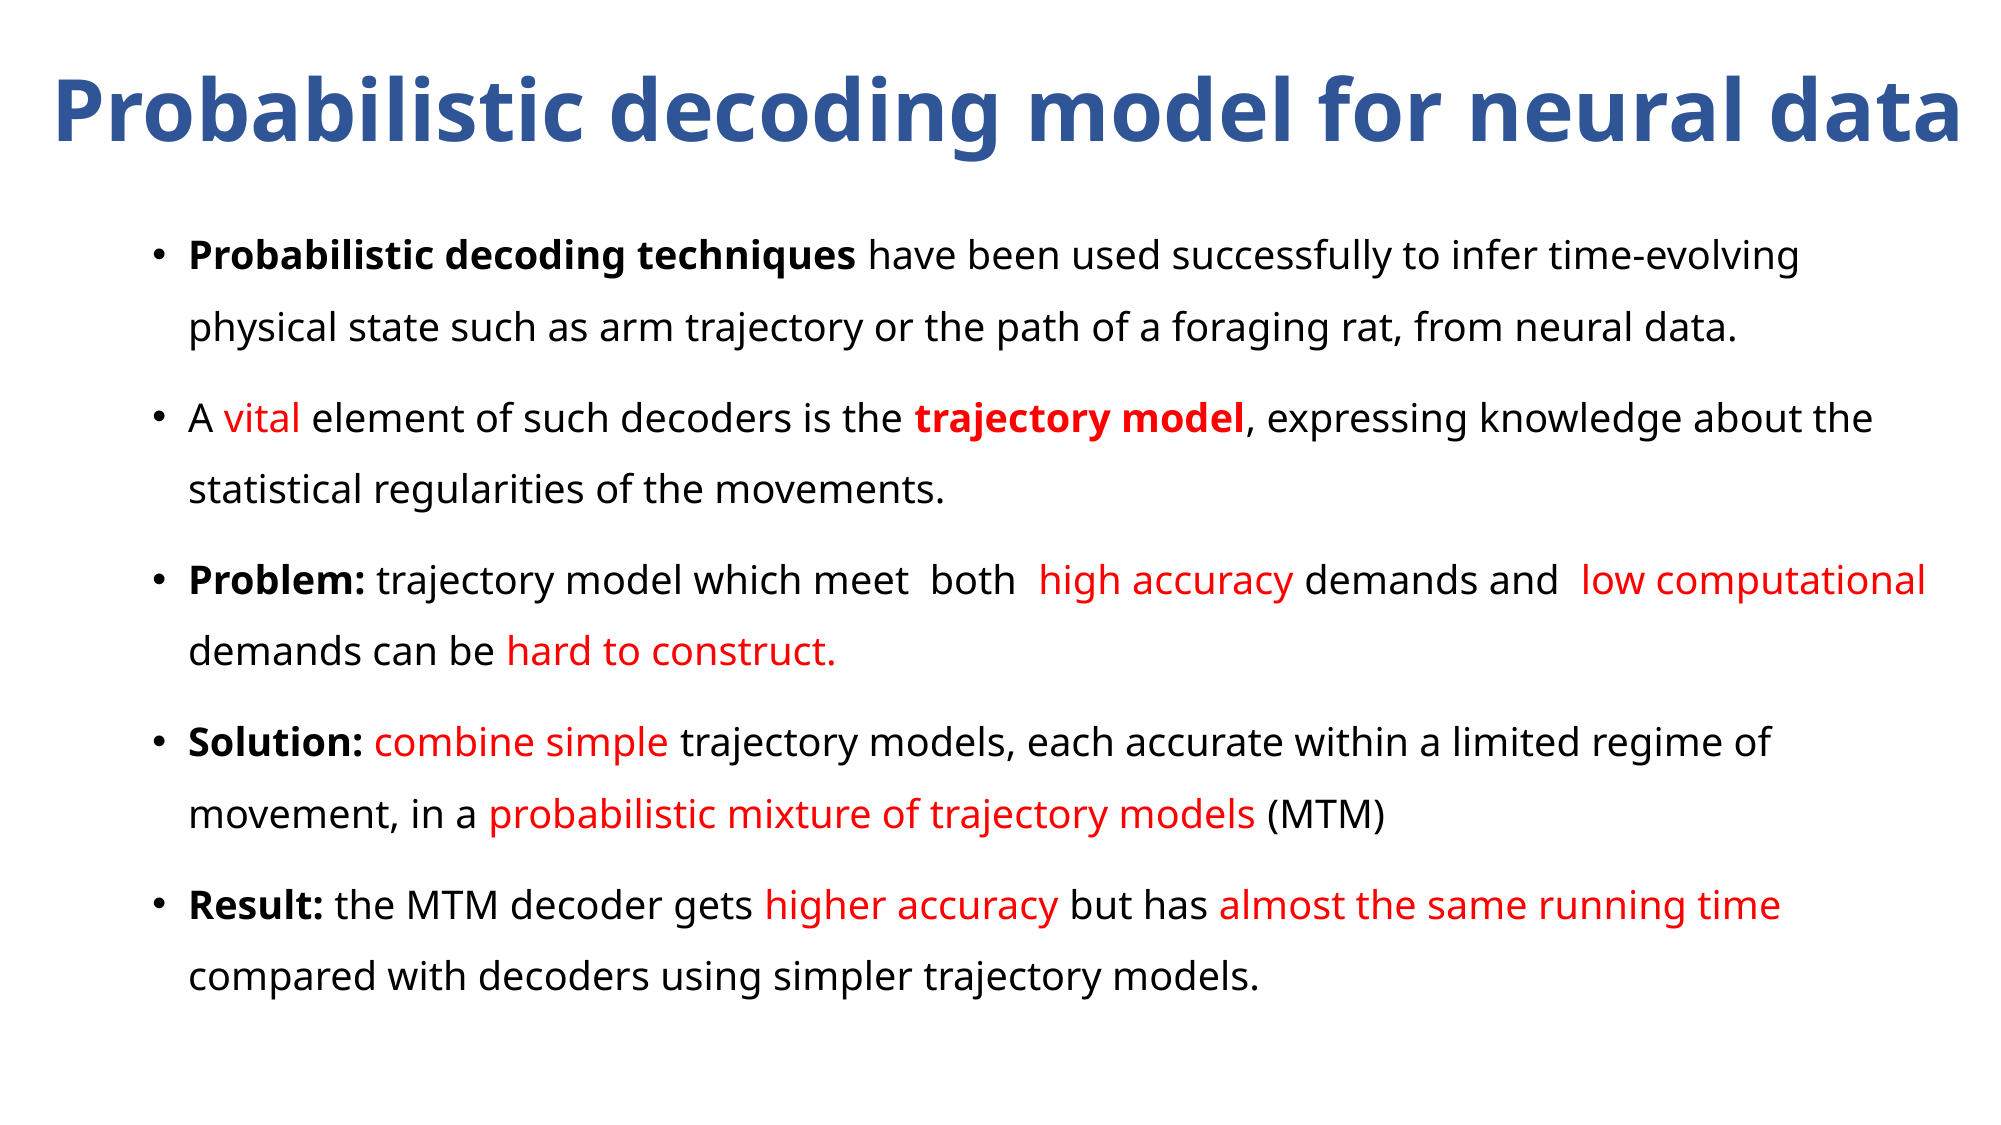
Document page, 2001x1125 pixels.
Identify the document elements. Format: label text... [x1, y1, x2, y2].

list Probabilistic decoding techniques have been used successfully to infer time-evolving physical state such as arm trajectory or the path of a foraging rat, from neural data. A vital element of such decoders is the trajectory model, expressing knowledge about the statistical regularities of the movements. Problem: trajectory model which meet both high accuracy demands and low computational demands can be hard to construct. Solution: combine simple trajectory models, each accurate within a limited regime of movement, in a probabilistic mixture of trajectory models (MTM) Result: the MTM decoder gets higher accuracy but has almost the same running time compared with decoders using simpler trajectory models. [137, 198, 1959, 1014]
title Probabilistic decoding model for neural data [36, 59, 2000, 169]
